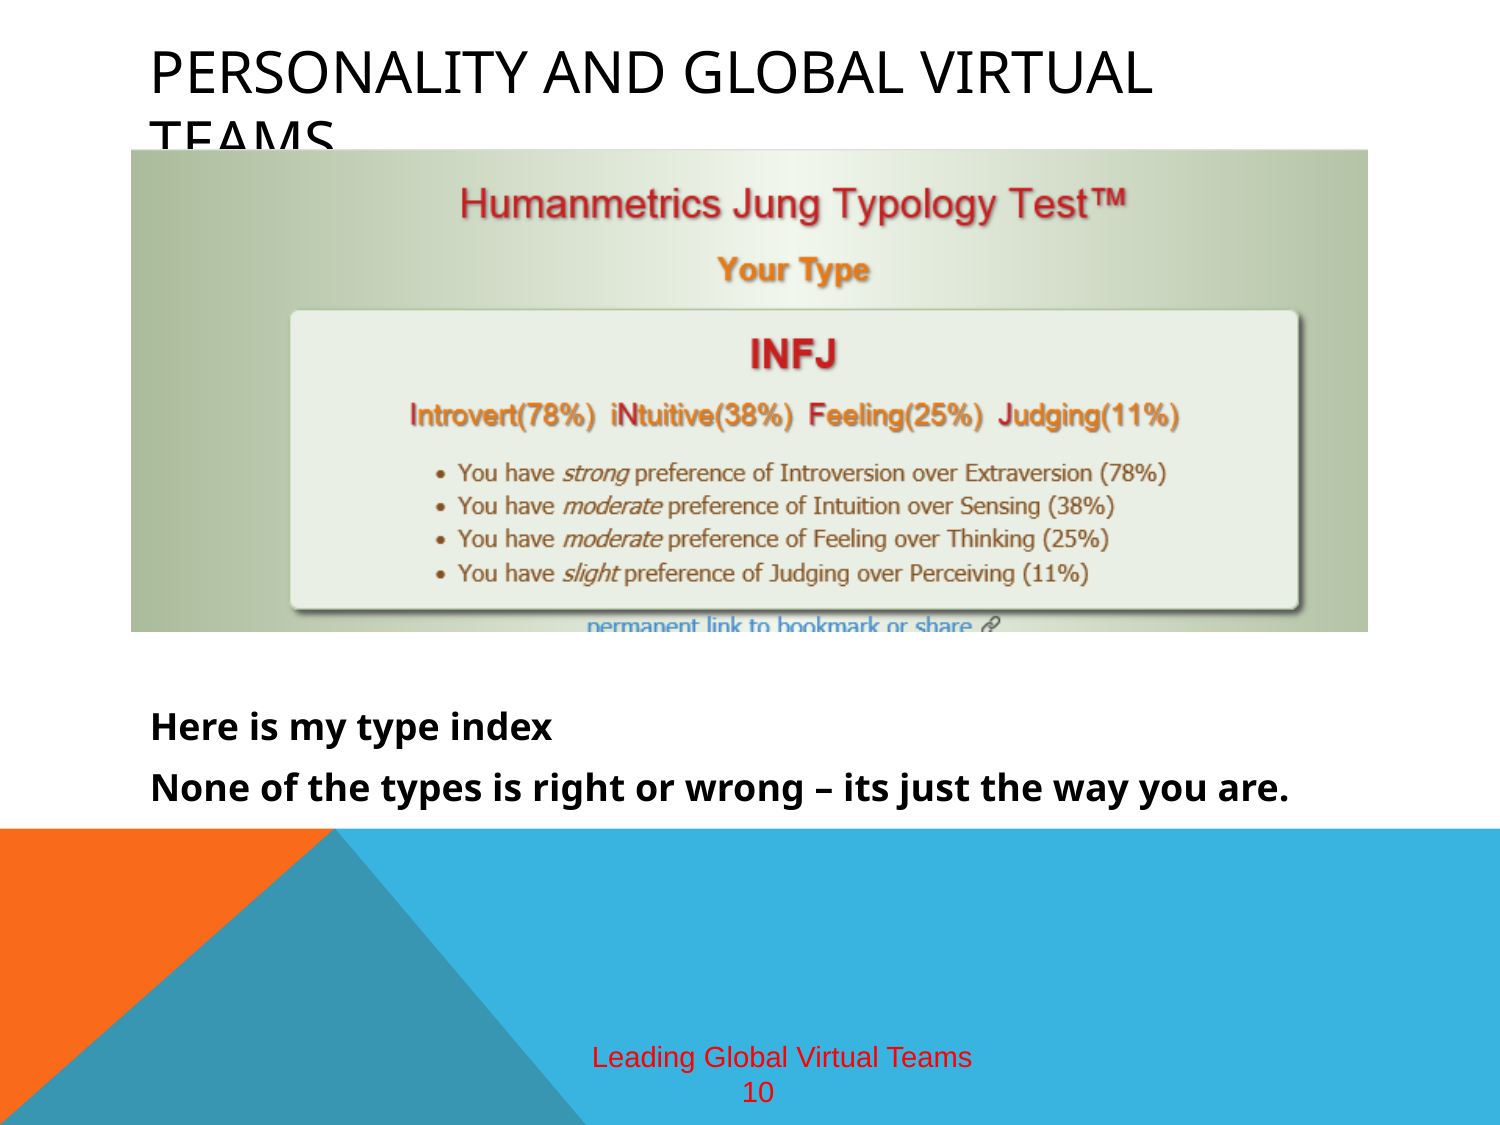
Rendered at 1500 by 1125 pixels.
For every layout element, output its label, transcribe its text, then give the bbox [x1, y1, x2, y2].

list Here is my type index None of the types is right or wrong – its just the way you are. [134, 640, 1369, 825]
title Personality AND global virtual teams [134, 59, 1369, 149]
picture [131, 149, 1369, 632]
